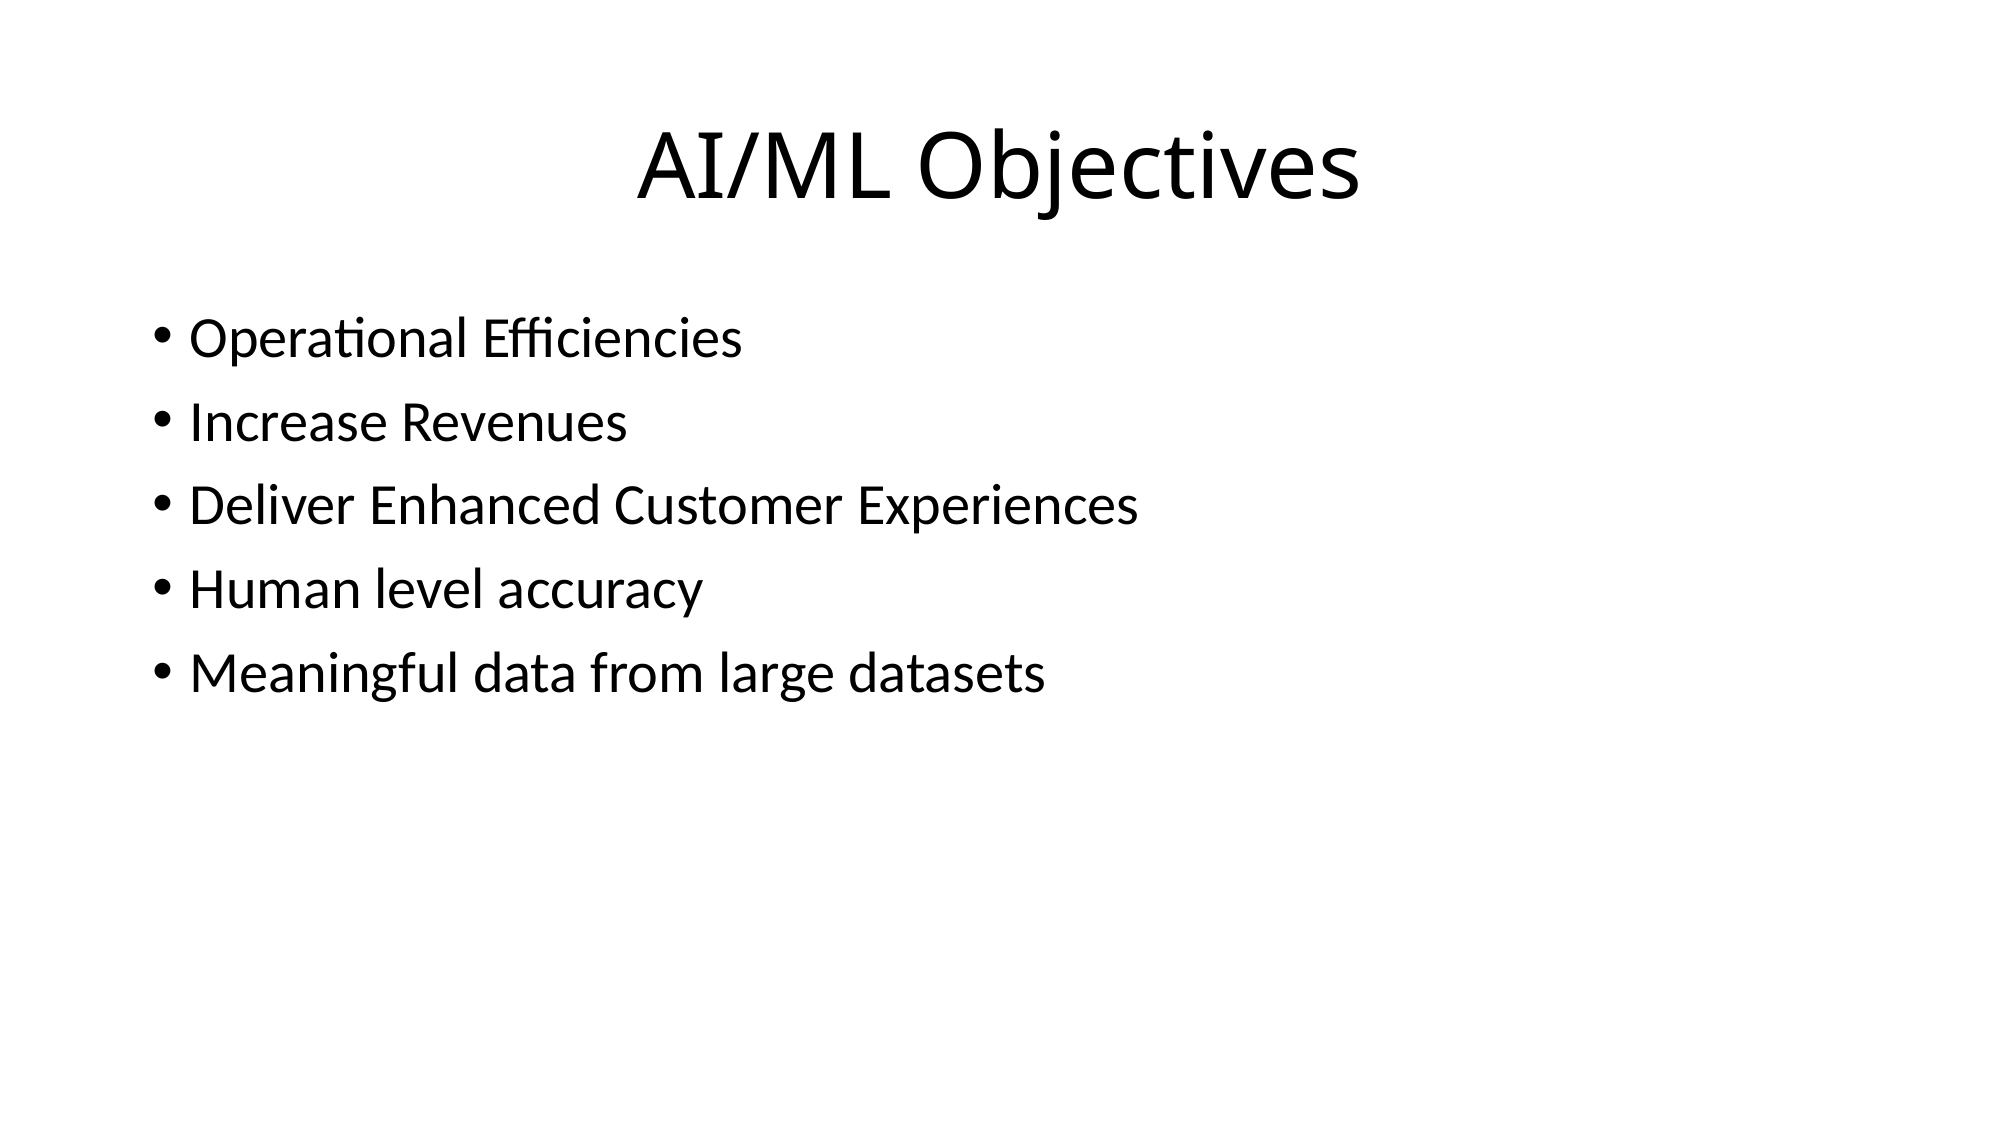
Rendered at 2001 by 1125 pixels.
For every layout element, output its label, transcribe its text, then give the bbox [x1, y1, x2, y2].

list Operational Efficiencies Increase Revenues Deliver Enhanced Customer Experiences Human level accuracy Meaningful data from large datasets [137, 299, 1863, 1014]
title AI/ML Objectives [137, 59, 1863, 278]
